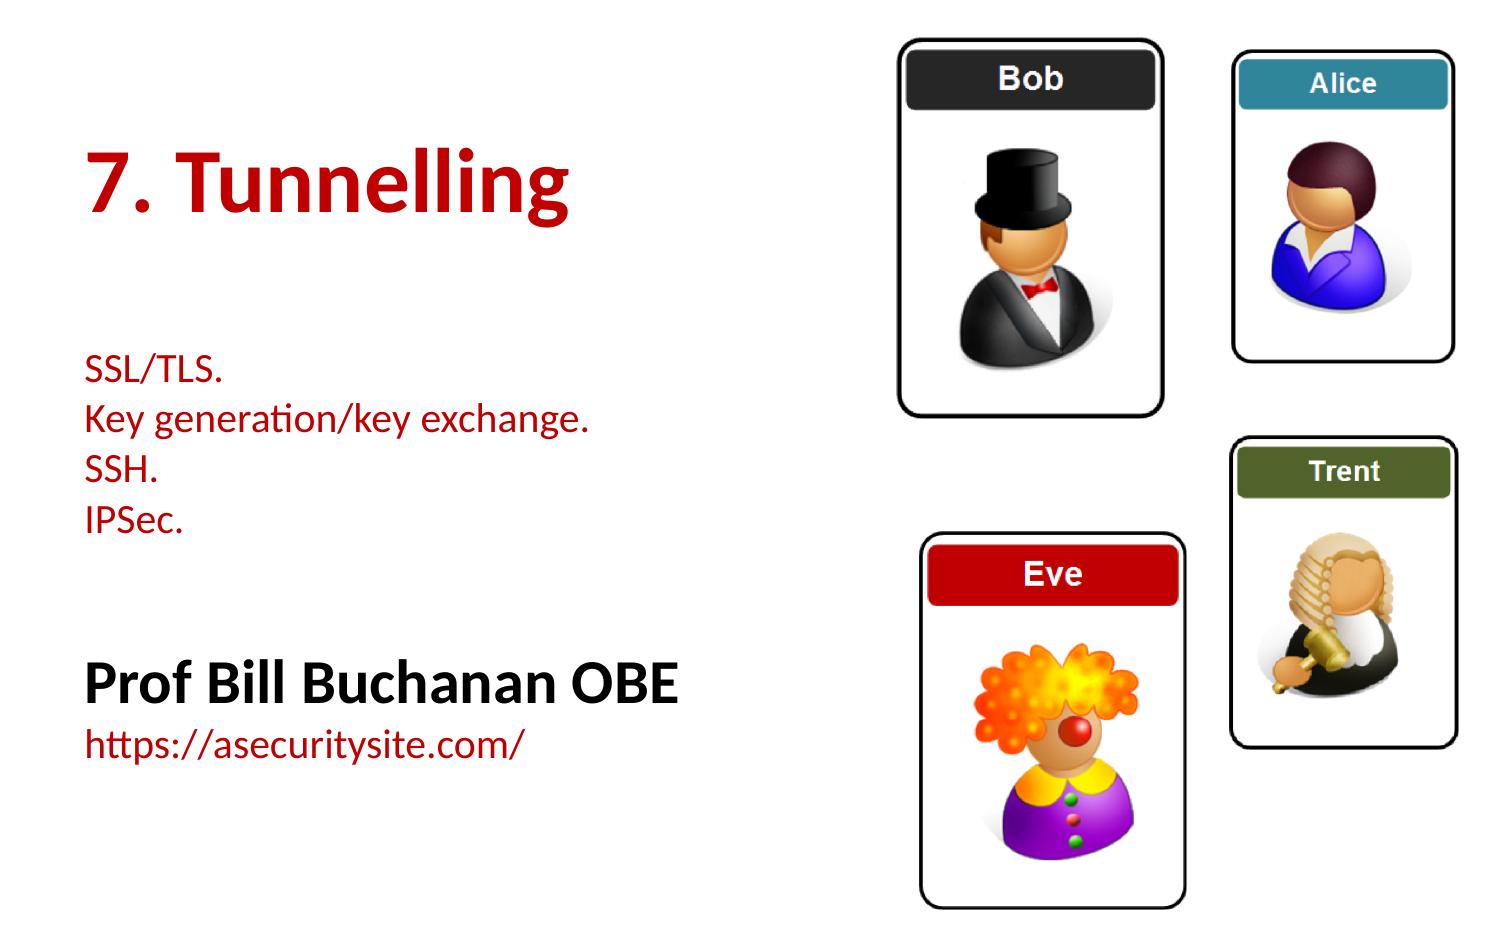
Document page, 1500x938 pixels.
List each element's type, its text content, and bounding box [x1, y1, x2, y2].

picture [1228, 434, 1459, 751]
picture [1230, 48, 1456, 365]
picture [896, 36, 1165, 420]
title 7. Tunnelling SSL/TLS. Key generation/key exchange. SSH. IPSec. Prof Bill Buchanan OBE https://asecuritysite.com/ [76, 35, 1200, 903]
picture [918, 530, 1187, 910]
